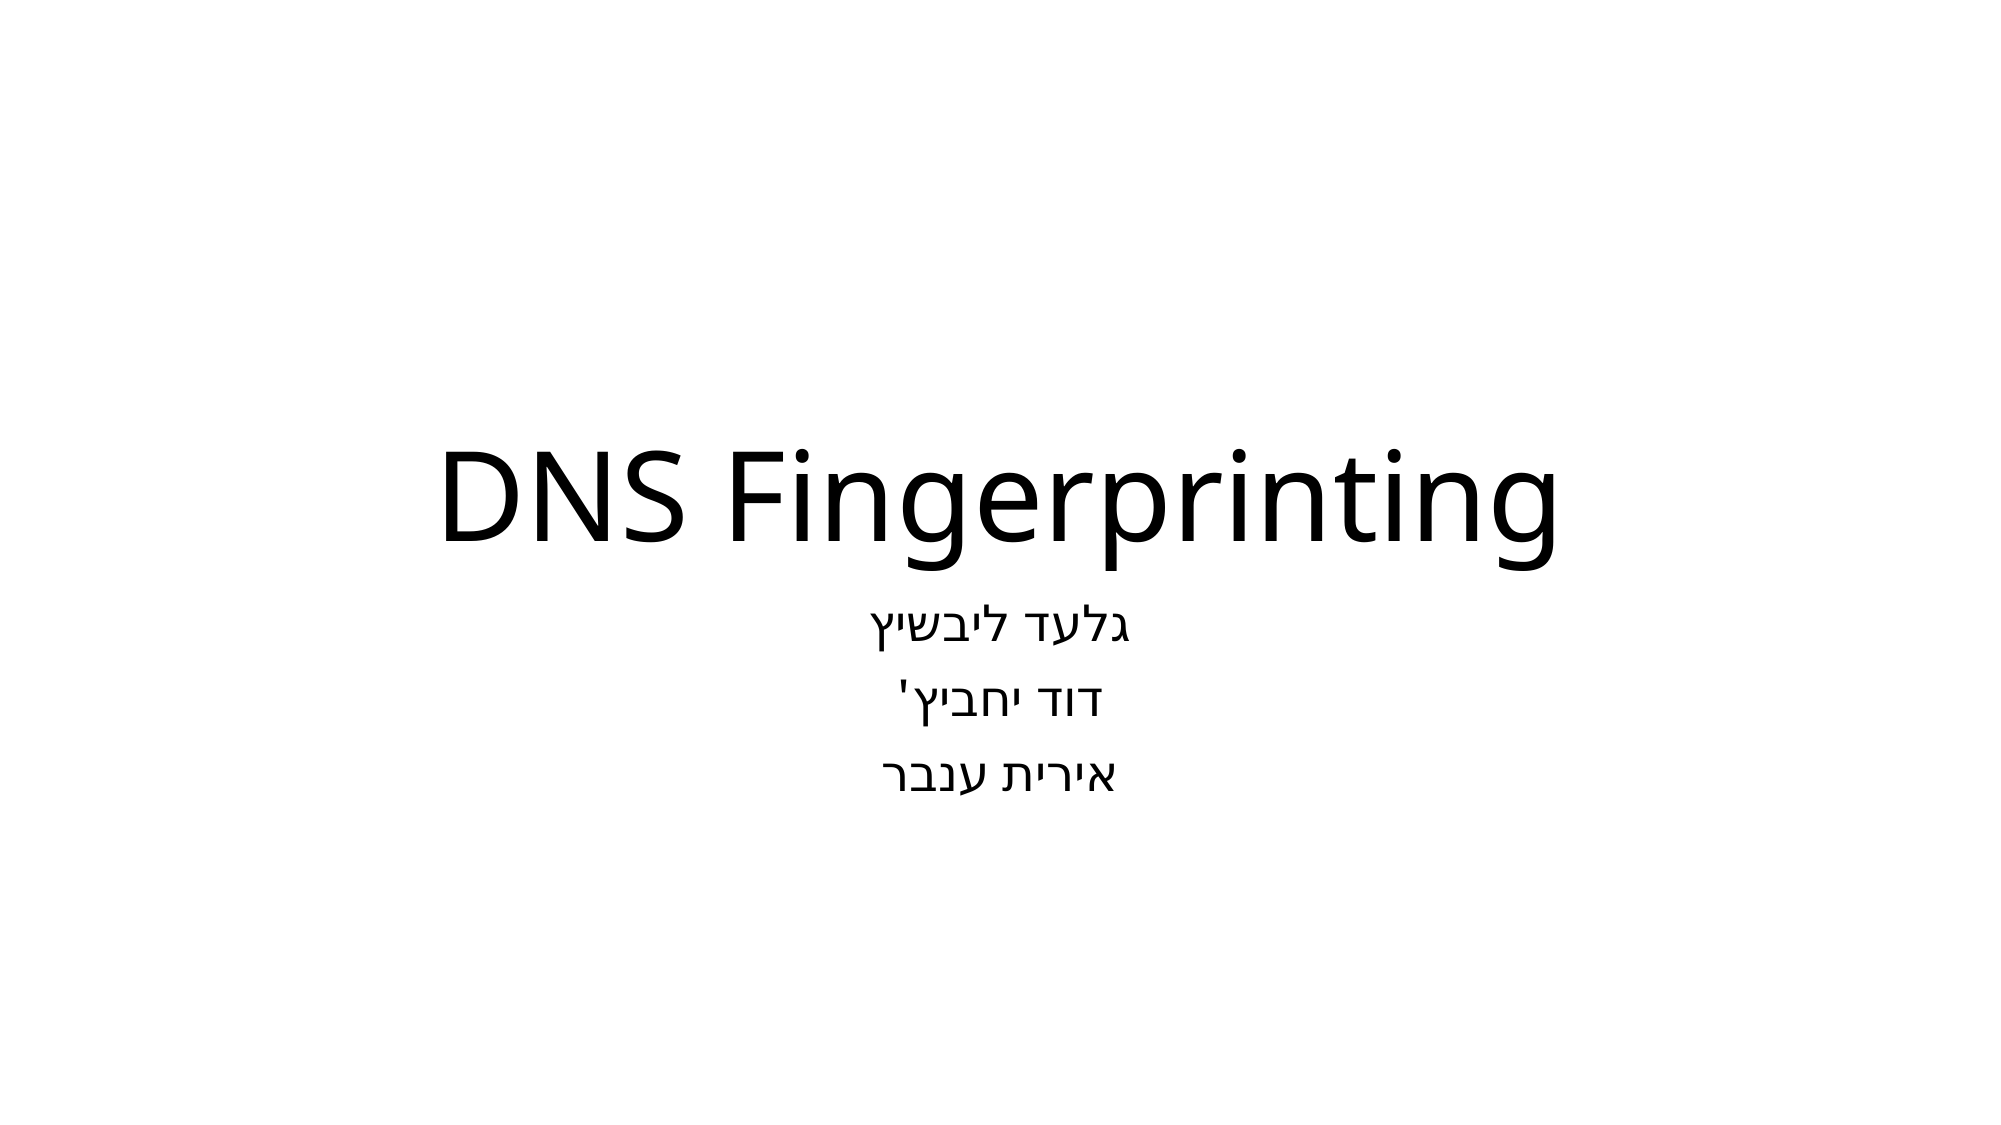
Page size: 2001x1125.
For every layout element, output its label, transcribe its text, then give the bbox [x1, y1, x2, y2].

subtitle גלעד ליבשיץ דוד יחביץ' אירית ענבר [249, 590, 1750, 863]
title DNS Fingerprinting [249, 184, 1750, 576]
